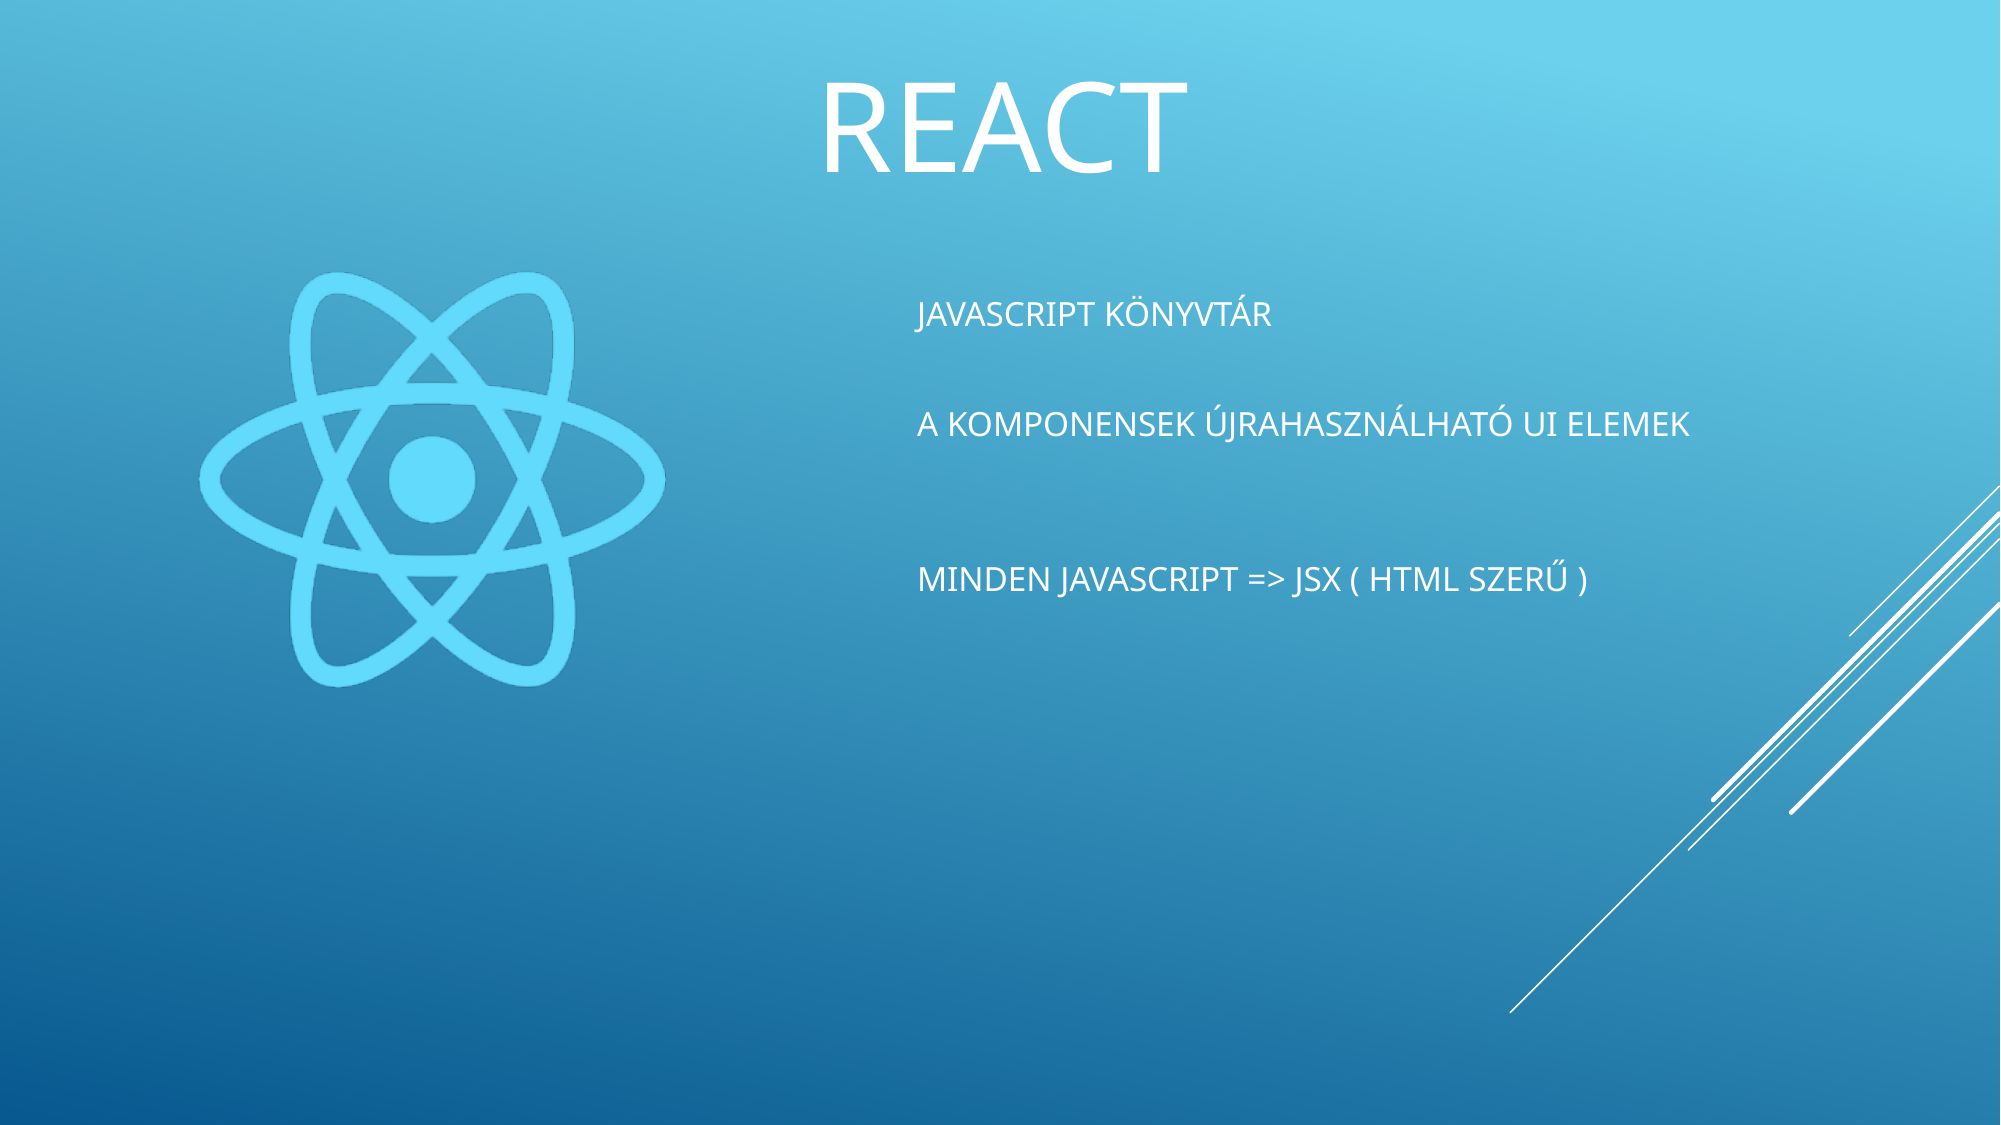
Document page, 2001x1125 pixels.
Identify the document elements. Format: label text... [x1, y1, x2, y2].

text_box react [112, 34, 1893, 210]
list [31, 197, 833, 765]
title A Komponensek újrahasználható UI elemek [902, 381, 1893, 510]
text_box JavaScript Könyvtár [902, 245, 1893, 381]
text_box Minden javascript => JSX ( HTML SZERű ) [902, 510, 1893, 646]
